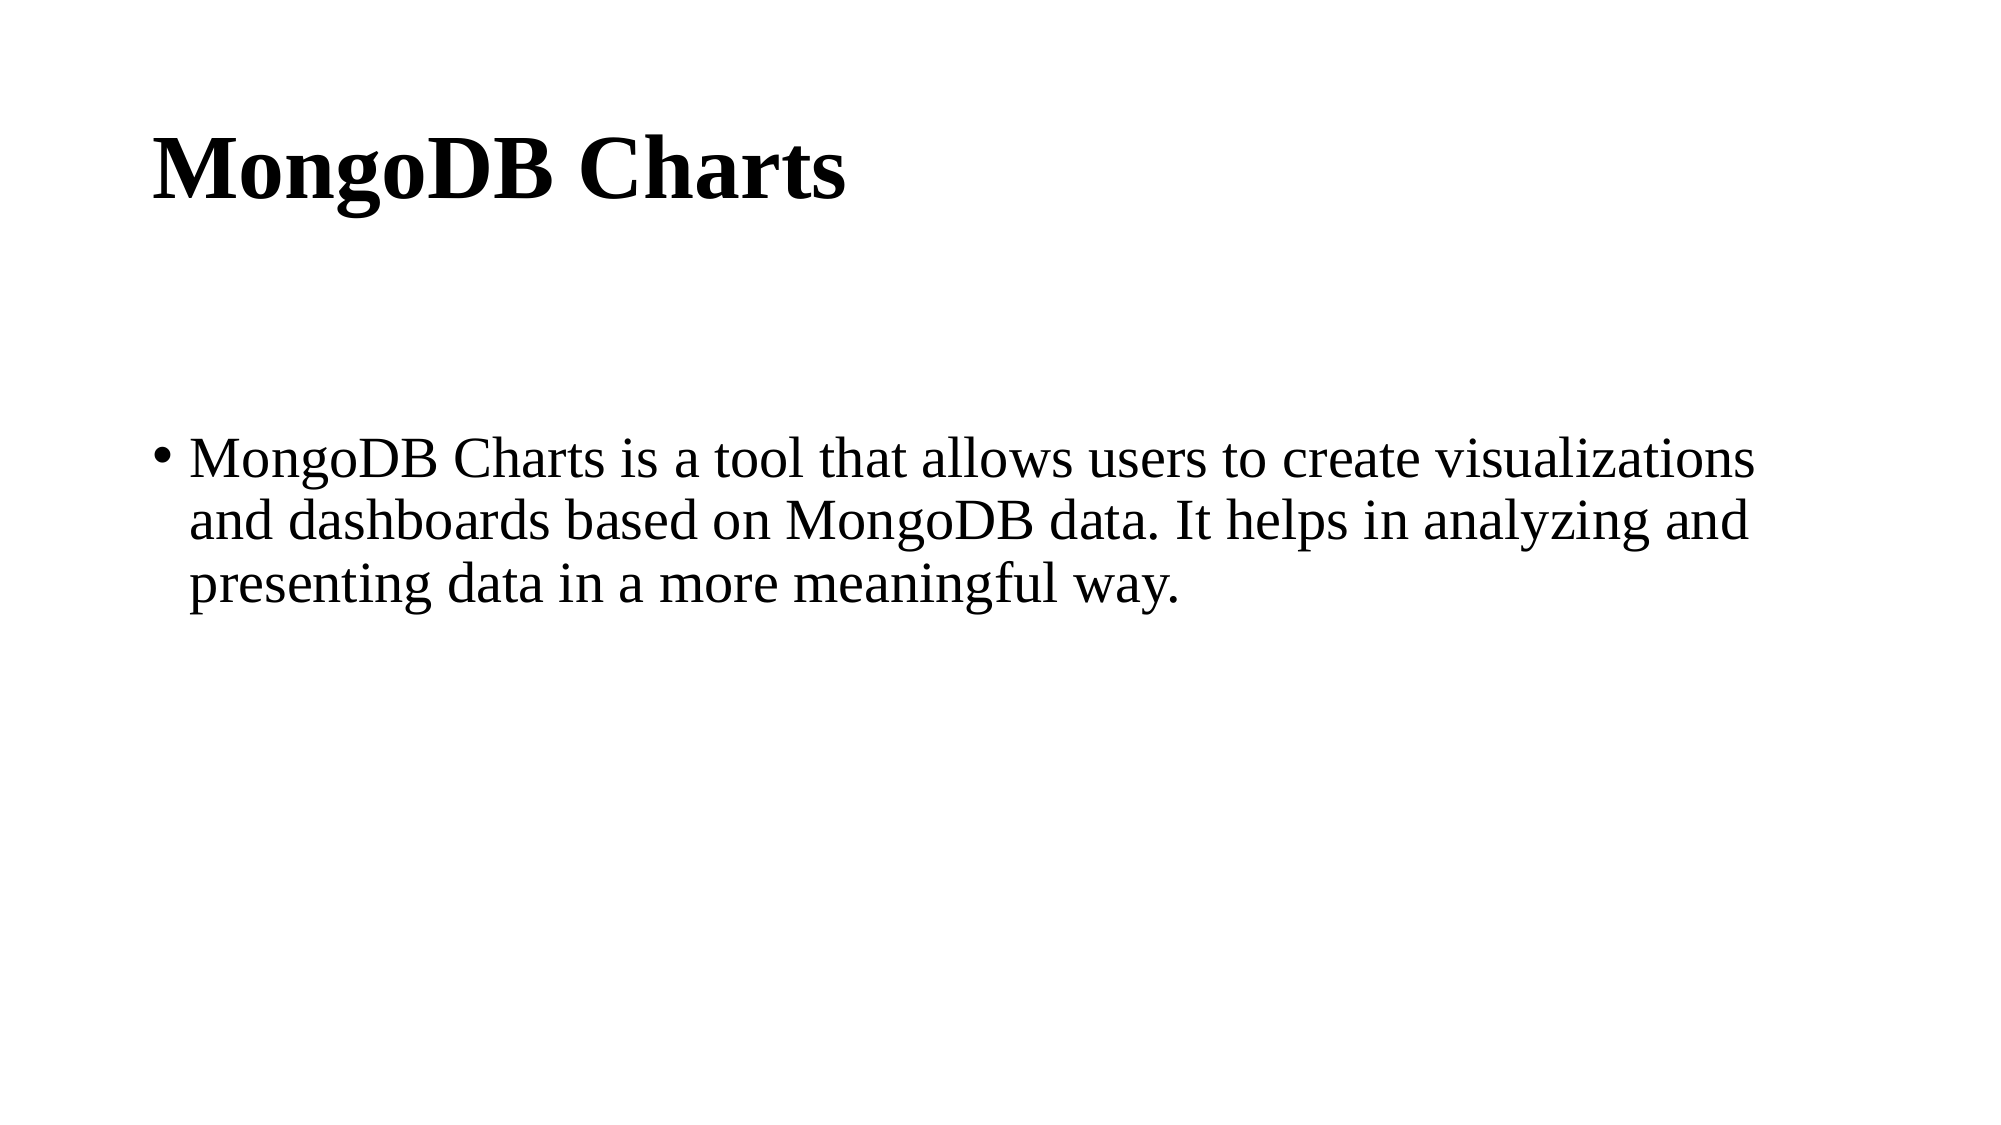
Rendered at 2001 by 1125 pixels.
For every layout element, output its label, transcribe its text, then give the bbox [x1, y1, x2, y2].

list MongoDB Charts is a tool that allows users to create visualizations and dashboards based on MongoDB data. It helps in analyzing and presenting data in a more meaningful way. [137, 419, 1863, 706]
title MongoDB Charts [137, 59, 1863, 278]
